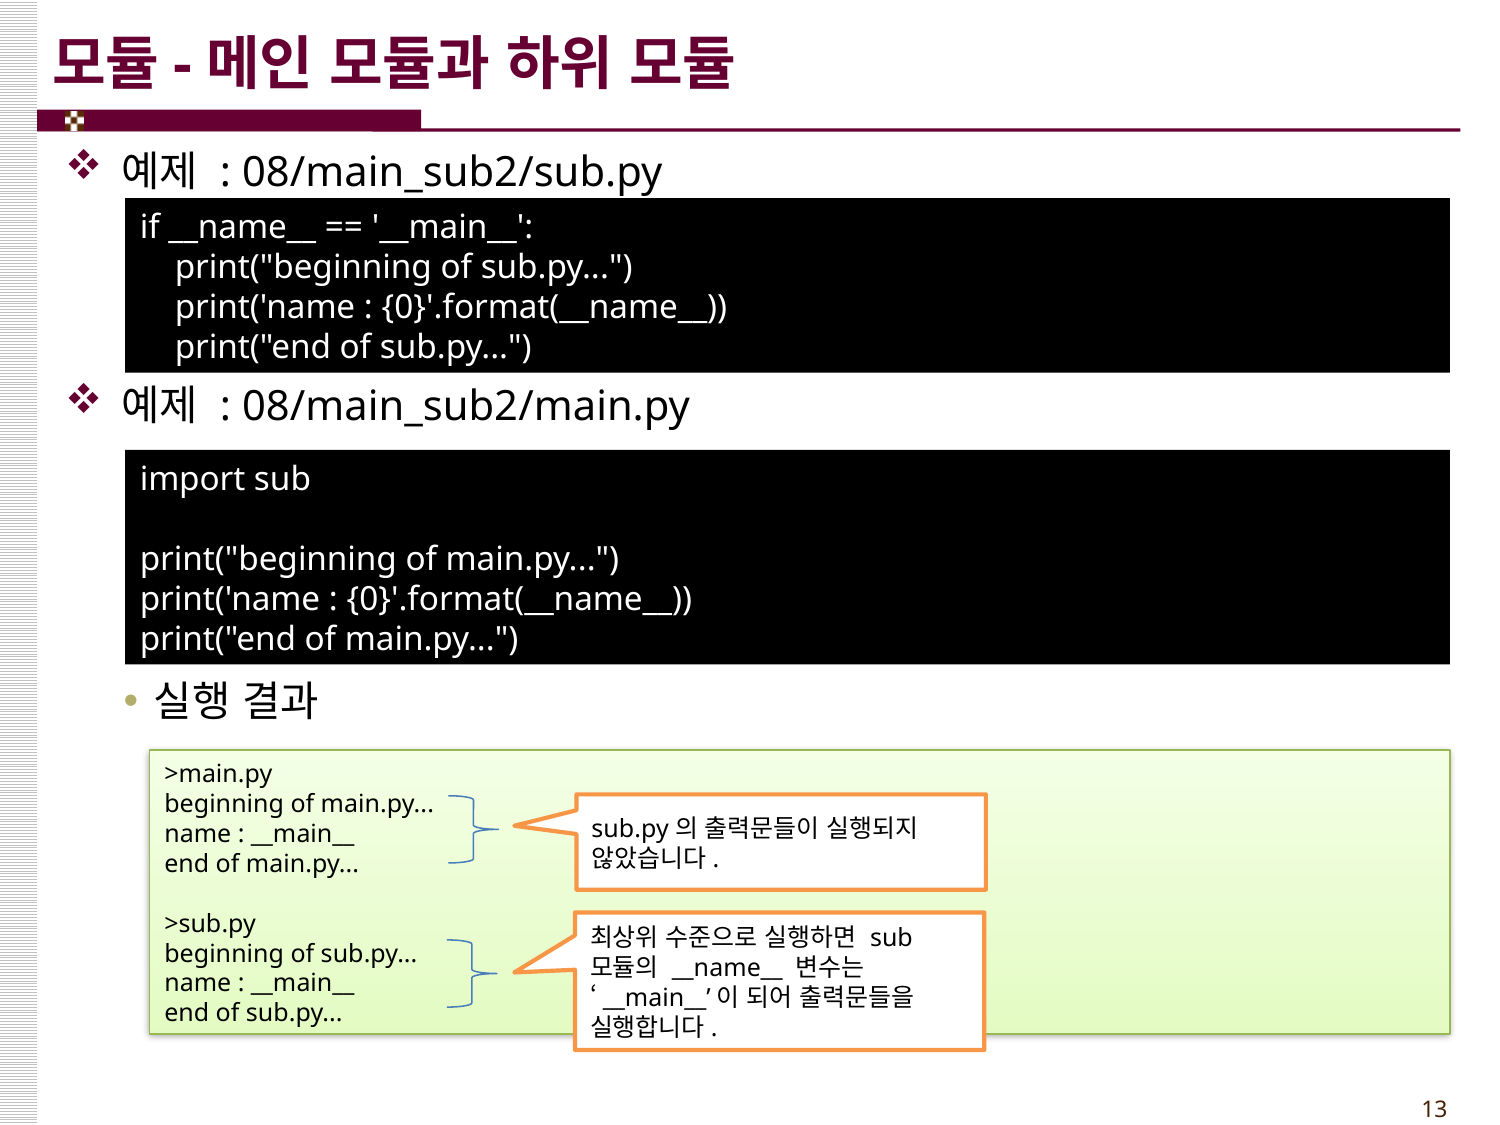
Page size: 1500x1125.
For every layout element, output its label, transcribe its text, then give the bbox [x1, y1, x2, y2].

list 예제 : 08/main_sub2/sub.py 예제 : 08/main_sub2/main.py 실행 결과 [50, 137, 1475, 1075]
text_box [446, 939, 498, 1008]
text_box [448, 795, 500, 864]
title 모듈-메인 모듈과 하위 모듈 [37, 13, 1278, 109]
text_box sub.py의 출력문들이 실행되지 않았습니다. [512, 792, 988, 892]
text_box 최상위 수준으로 실행하면 sub 모듈의 __name__ 변수는 ‘__main__’이 되어 출력문들을 실행합니다. [512, 910, 987, 1053]
text_box import sub print("beginning of main.py...") print('name : {0}'.format(__name__)) print("end of main.py...") [125, 449, 1450, 665]
text_box if __name__ == '__main__': print("beginning of sub.py...") print('name : {0}'.format(__name__)) print("end of sub.py...") [125, 198, 1450, 373]
picture [65, 111, 84, 131]
text_box >main.py beginning of main.py... name : __main__ end of main.py... >sub.py beginning of sub.py... name : __main__ end of sub.py... [149, 749, 1451, 1035]
